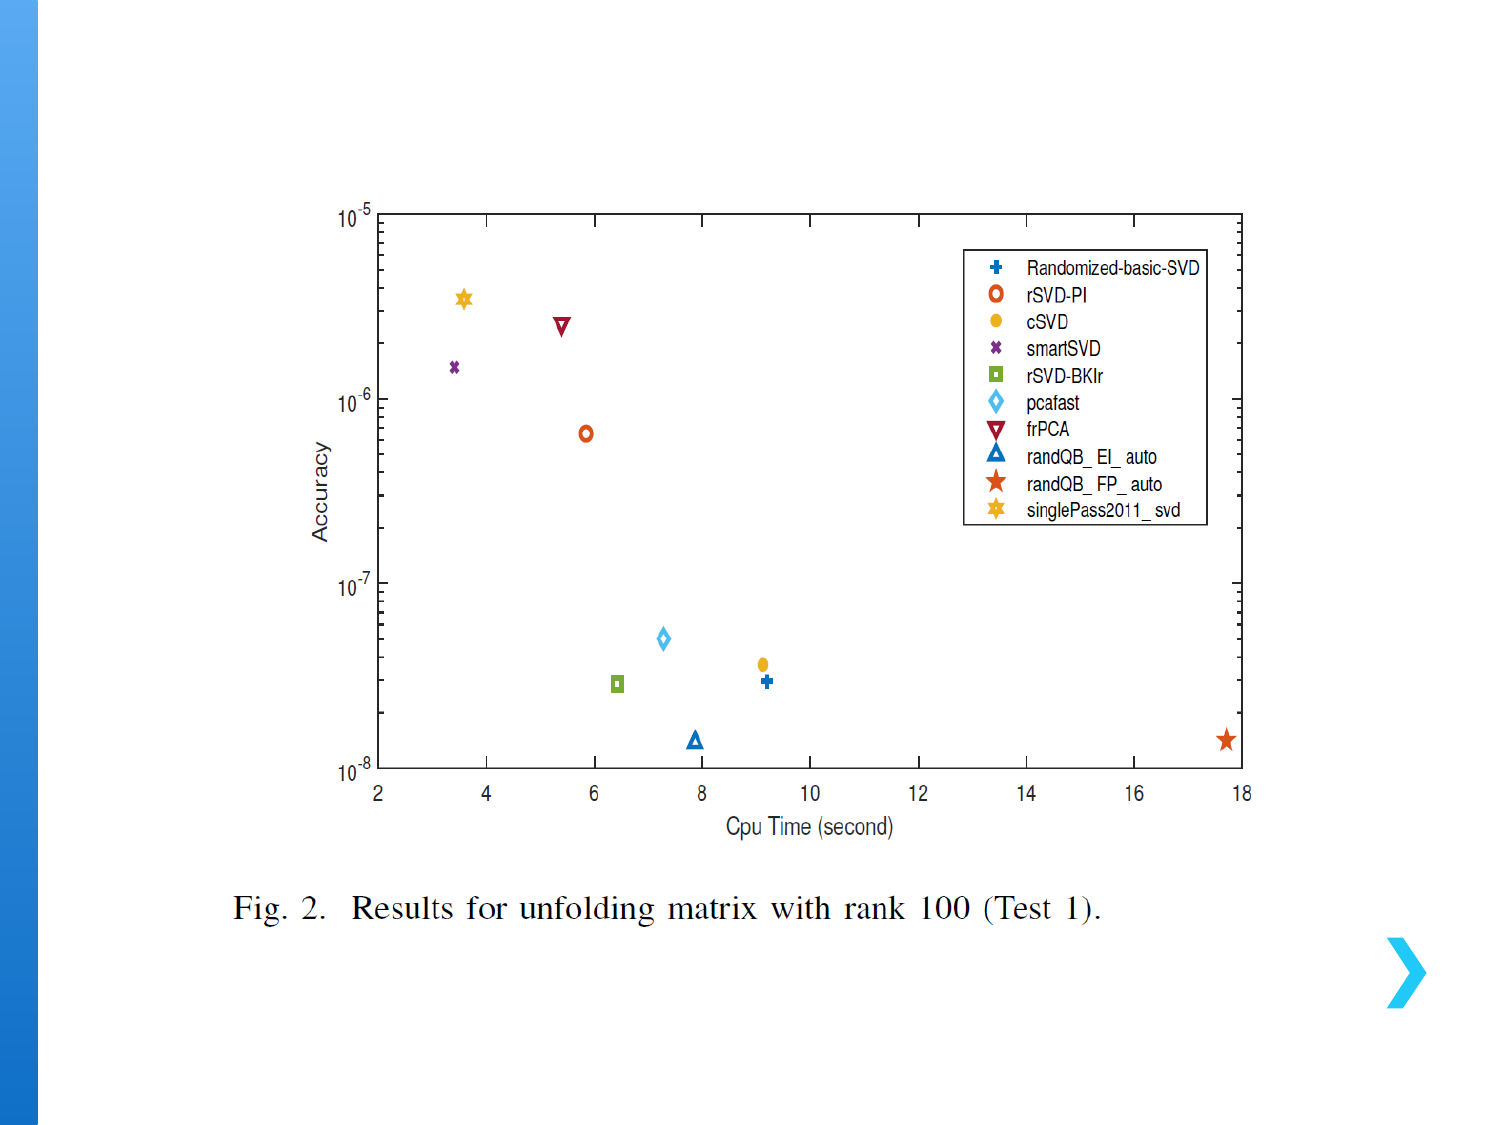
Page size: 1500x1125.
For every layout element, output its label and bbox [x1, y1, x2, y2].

picture [188, 172, 1312, 953]
